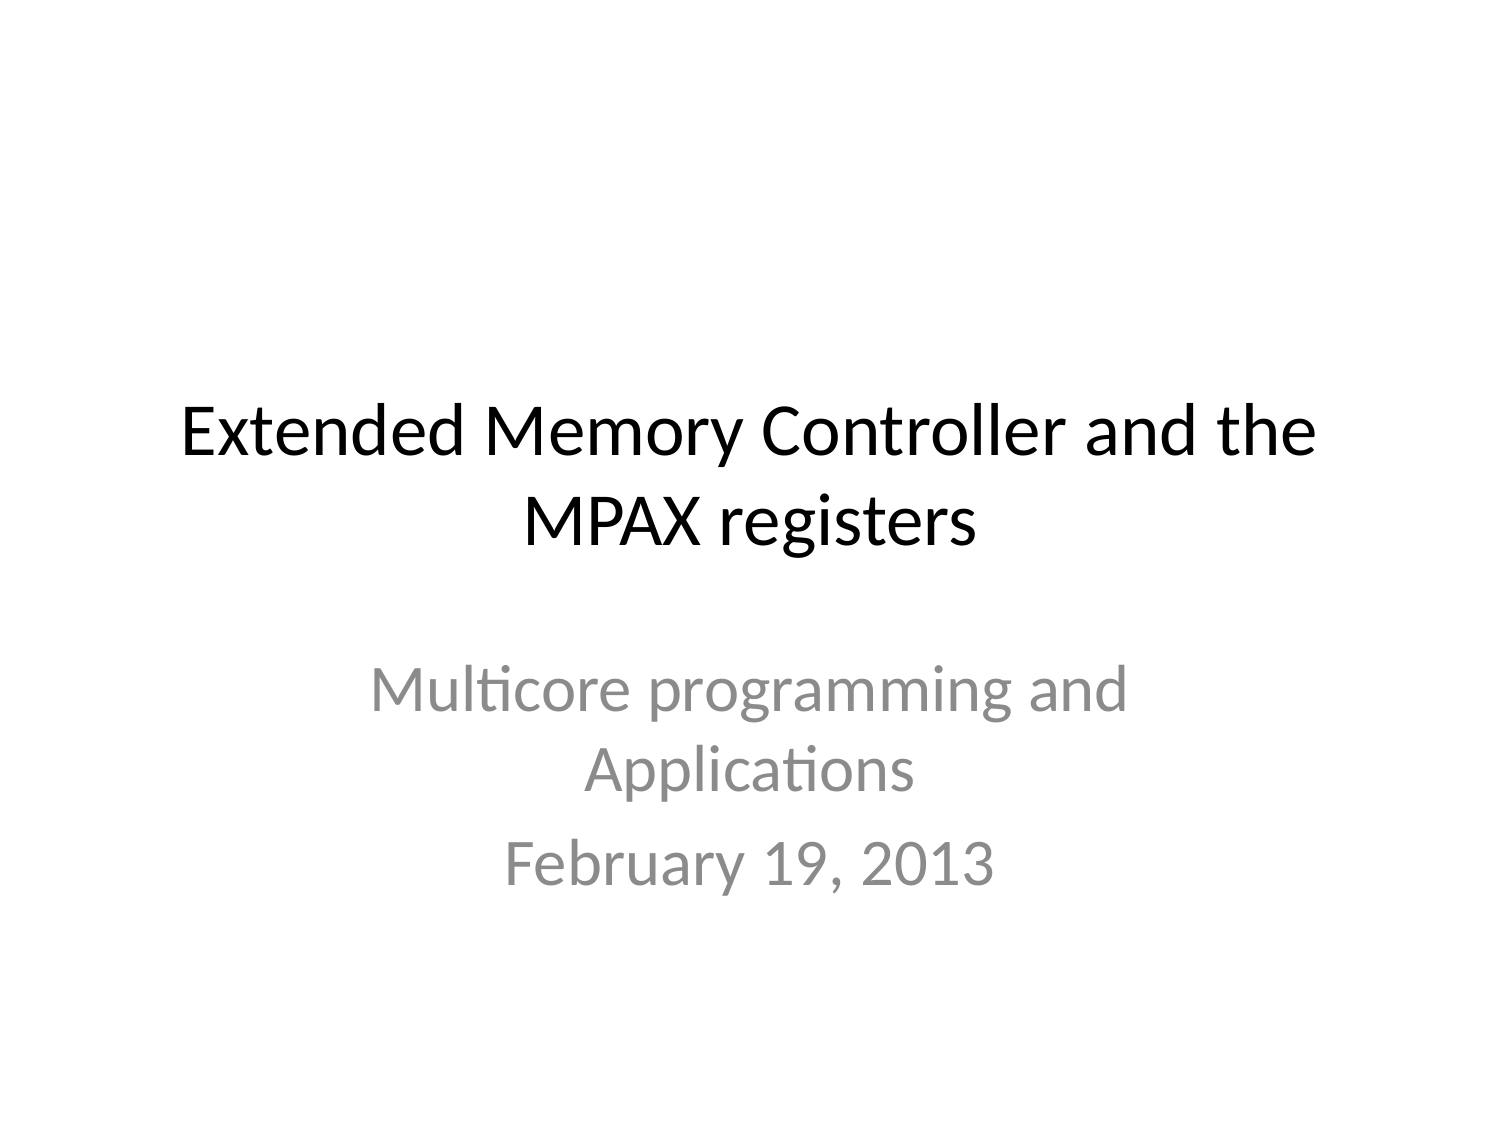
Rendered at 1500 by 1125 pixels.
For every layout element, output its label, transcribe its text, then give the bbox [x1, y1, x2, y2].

subtitle Multicore programming and Applications February 19, 2013 [225, 637, 1275, 925]
title Extended Memory Controller and the MPAX registers [112, 349, 1388, 591]
